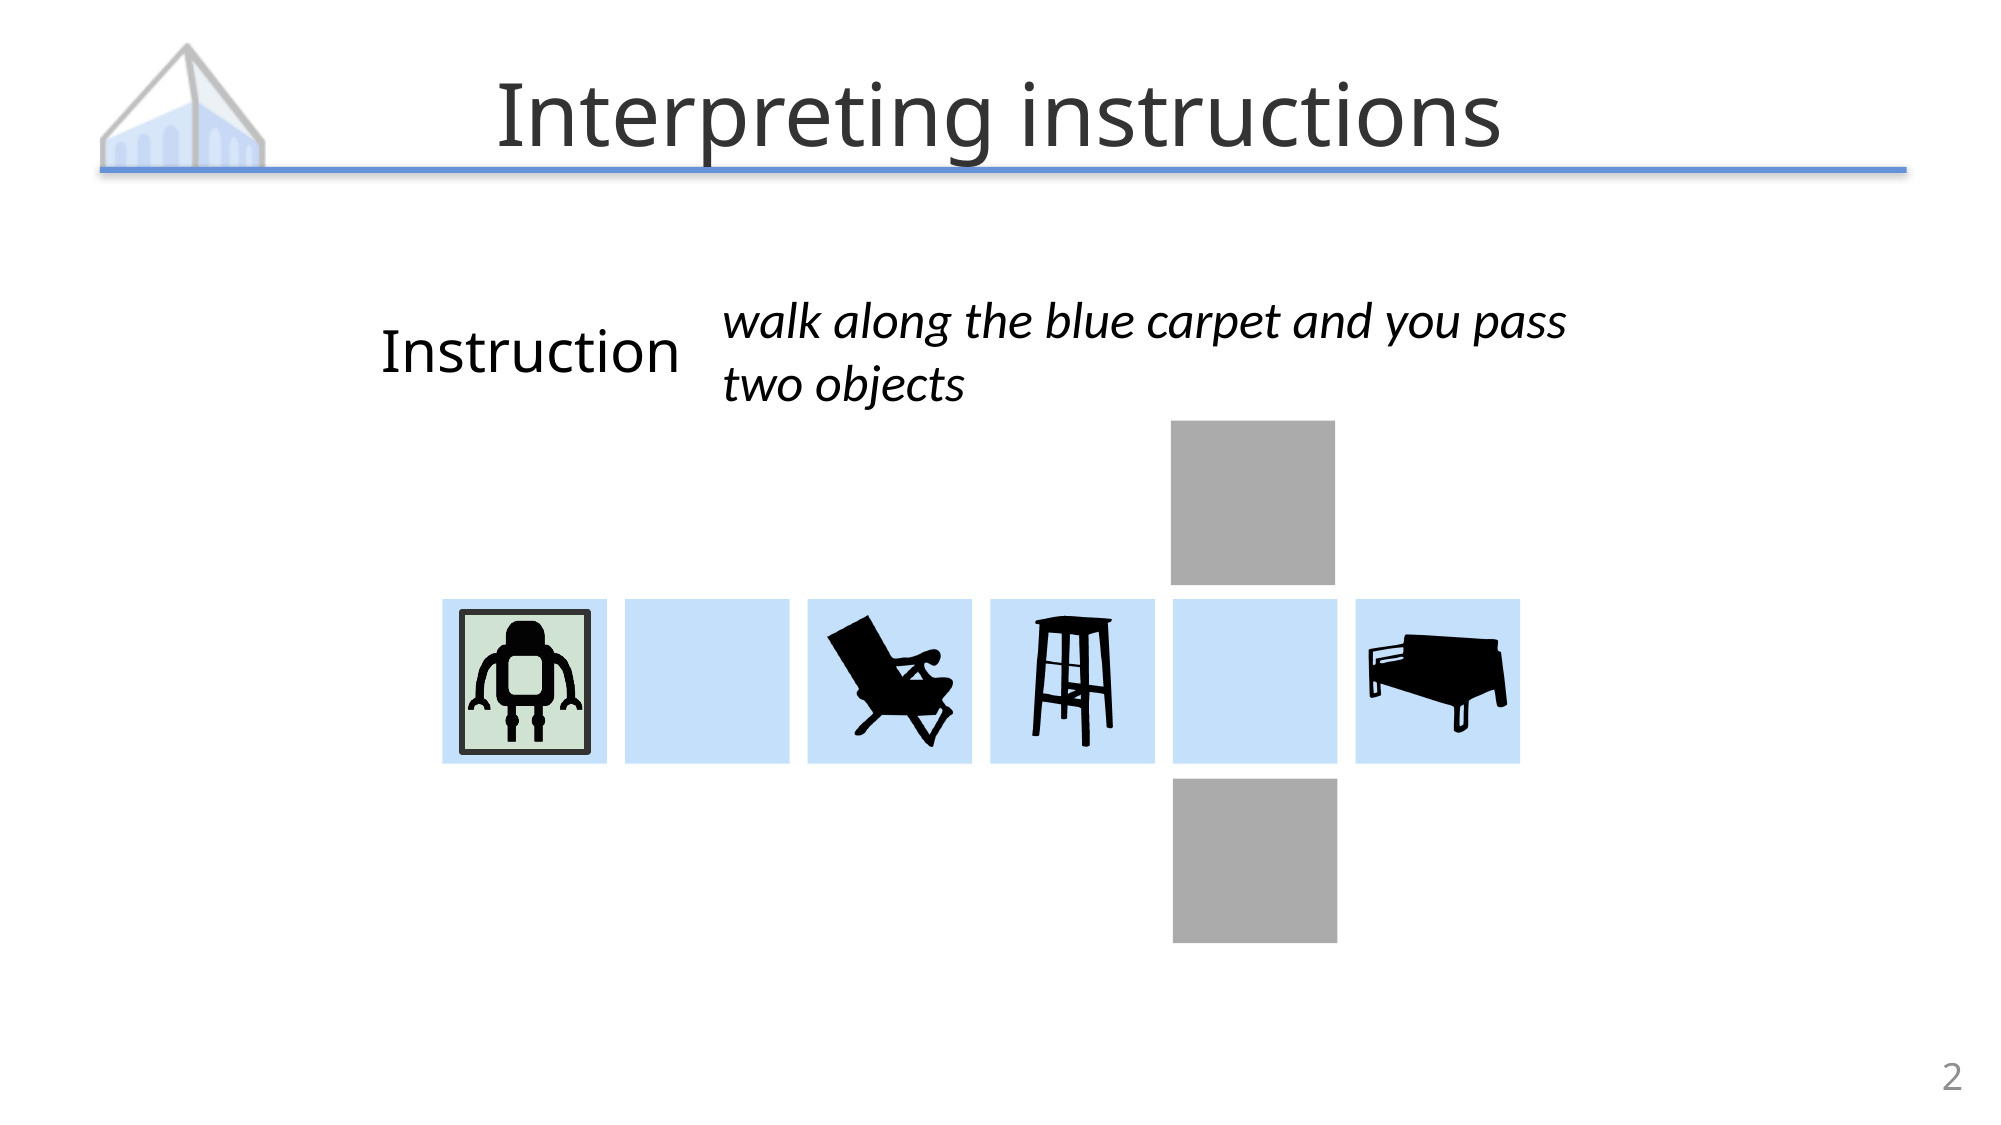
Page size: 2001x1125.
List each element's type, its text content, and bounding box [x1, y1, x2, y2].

slide_number 2 [1511, 1048, 1979, 1109]
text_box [461, 609, 588, 752]
text_box Instruction [373, 306, 690, 393]
text_box Interpreting instructions [0, 52, 2000, 170]
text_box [442, 420, 1521, 944]
text_box walk along the blue carpet and you pass two objects [713, 278, 1581, 420]
